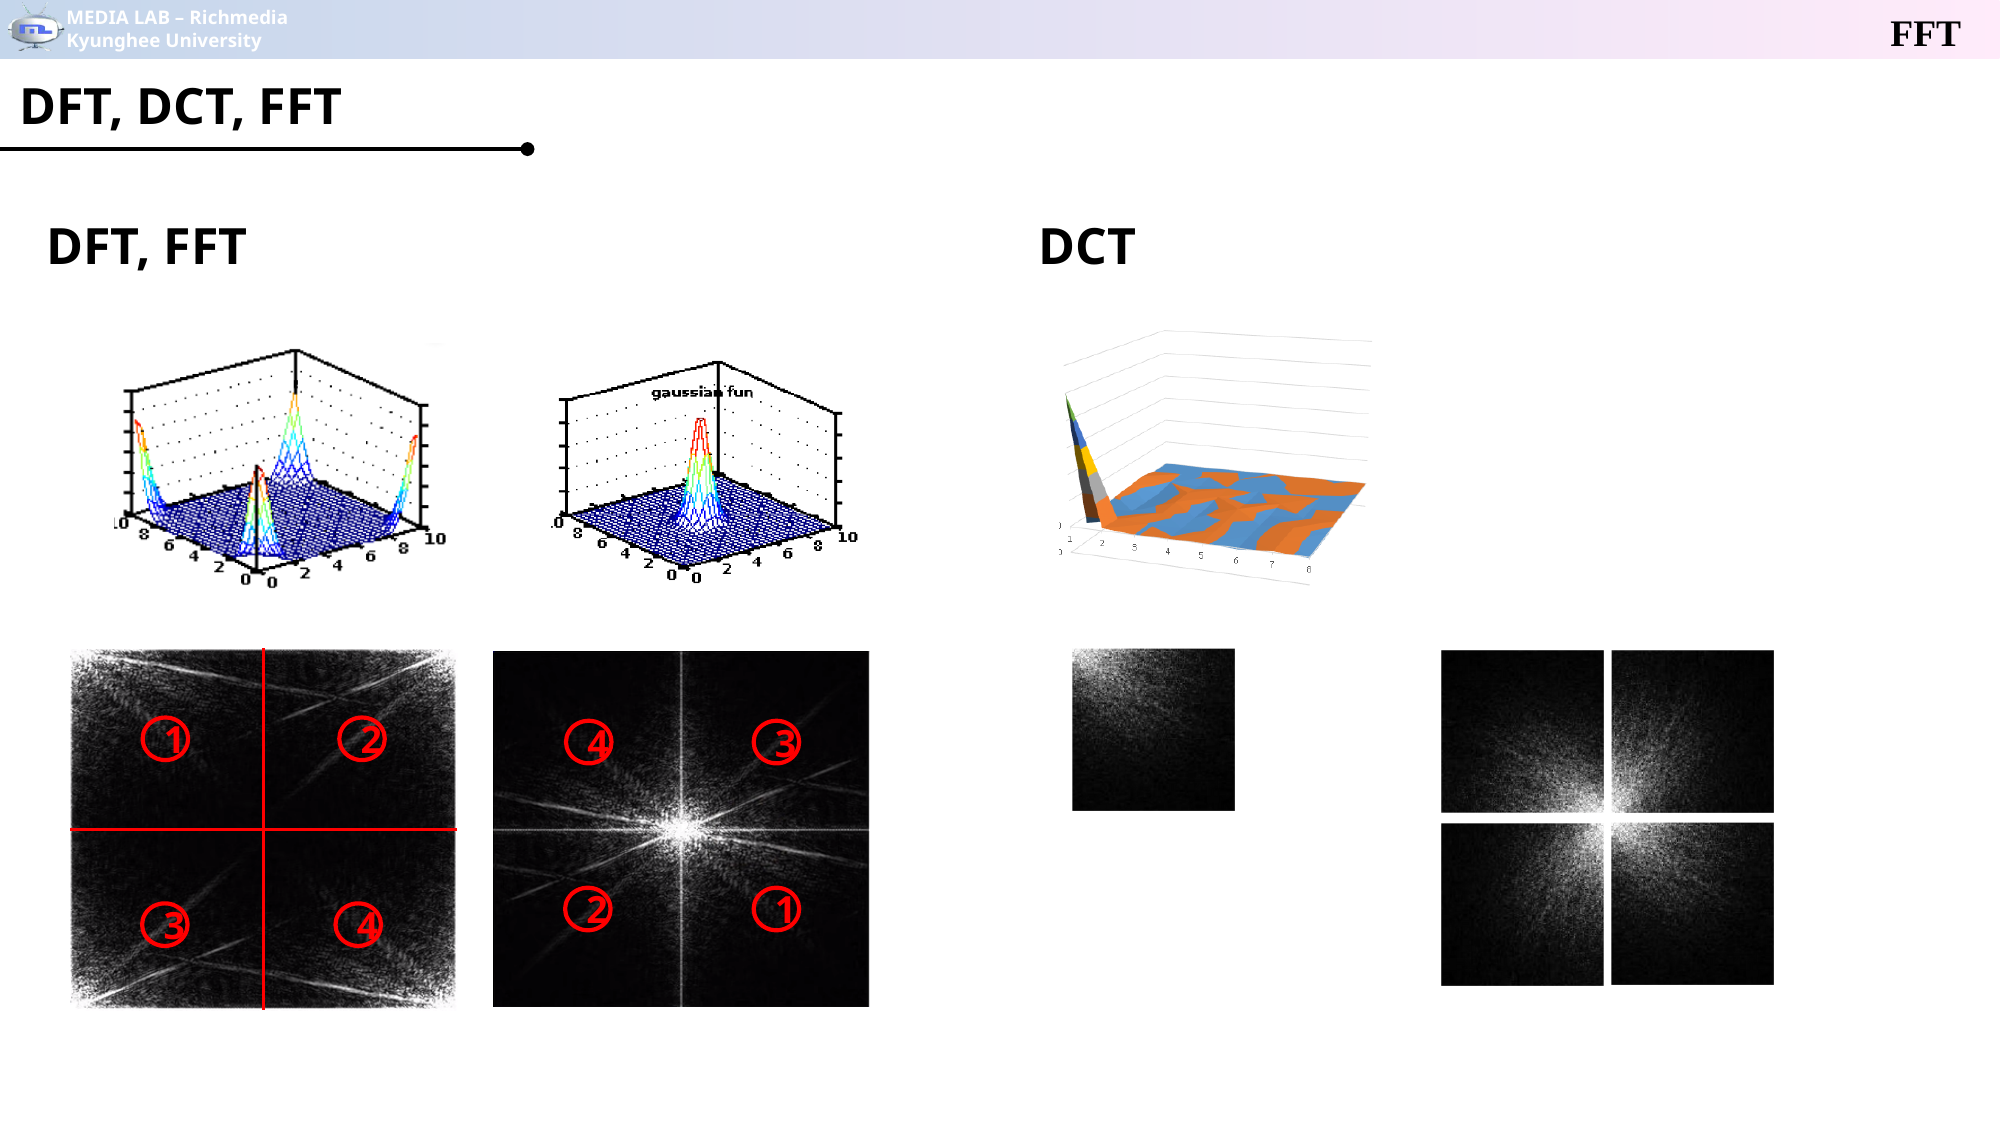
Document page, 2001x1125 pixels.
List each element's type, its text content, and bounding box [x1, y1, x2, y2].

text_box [493, 651, 871, 1008]
picture [1072, 647, 1235, 811]
picture [1610, 650, 1774, 814]
text_box DCT [1023, 207, 1154, 282]
picture [1610, 821, 1774, 985]
picture [1440, 650, 1604, 814]
text_box DFT, FFT [31, 207, 327, 282]
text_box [70, 648, 458, 1011]
picture [114, 343, 458, 596]
text_box DFT, DCT, FFT [4, 66, 1874, 142]
picture [550, 347, 863, 586]
title FFT [432, 7, 1977, 55]
picture [0, 0, 68, 51]
picture [1440, 823, 1604, 987]
picture [1058, 318, 1381, 591]
